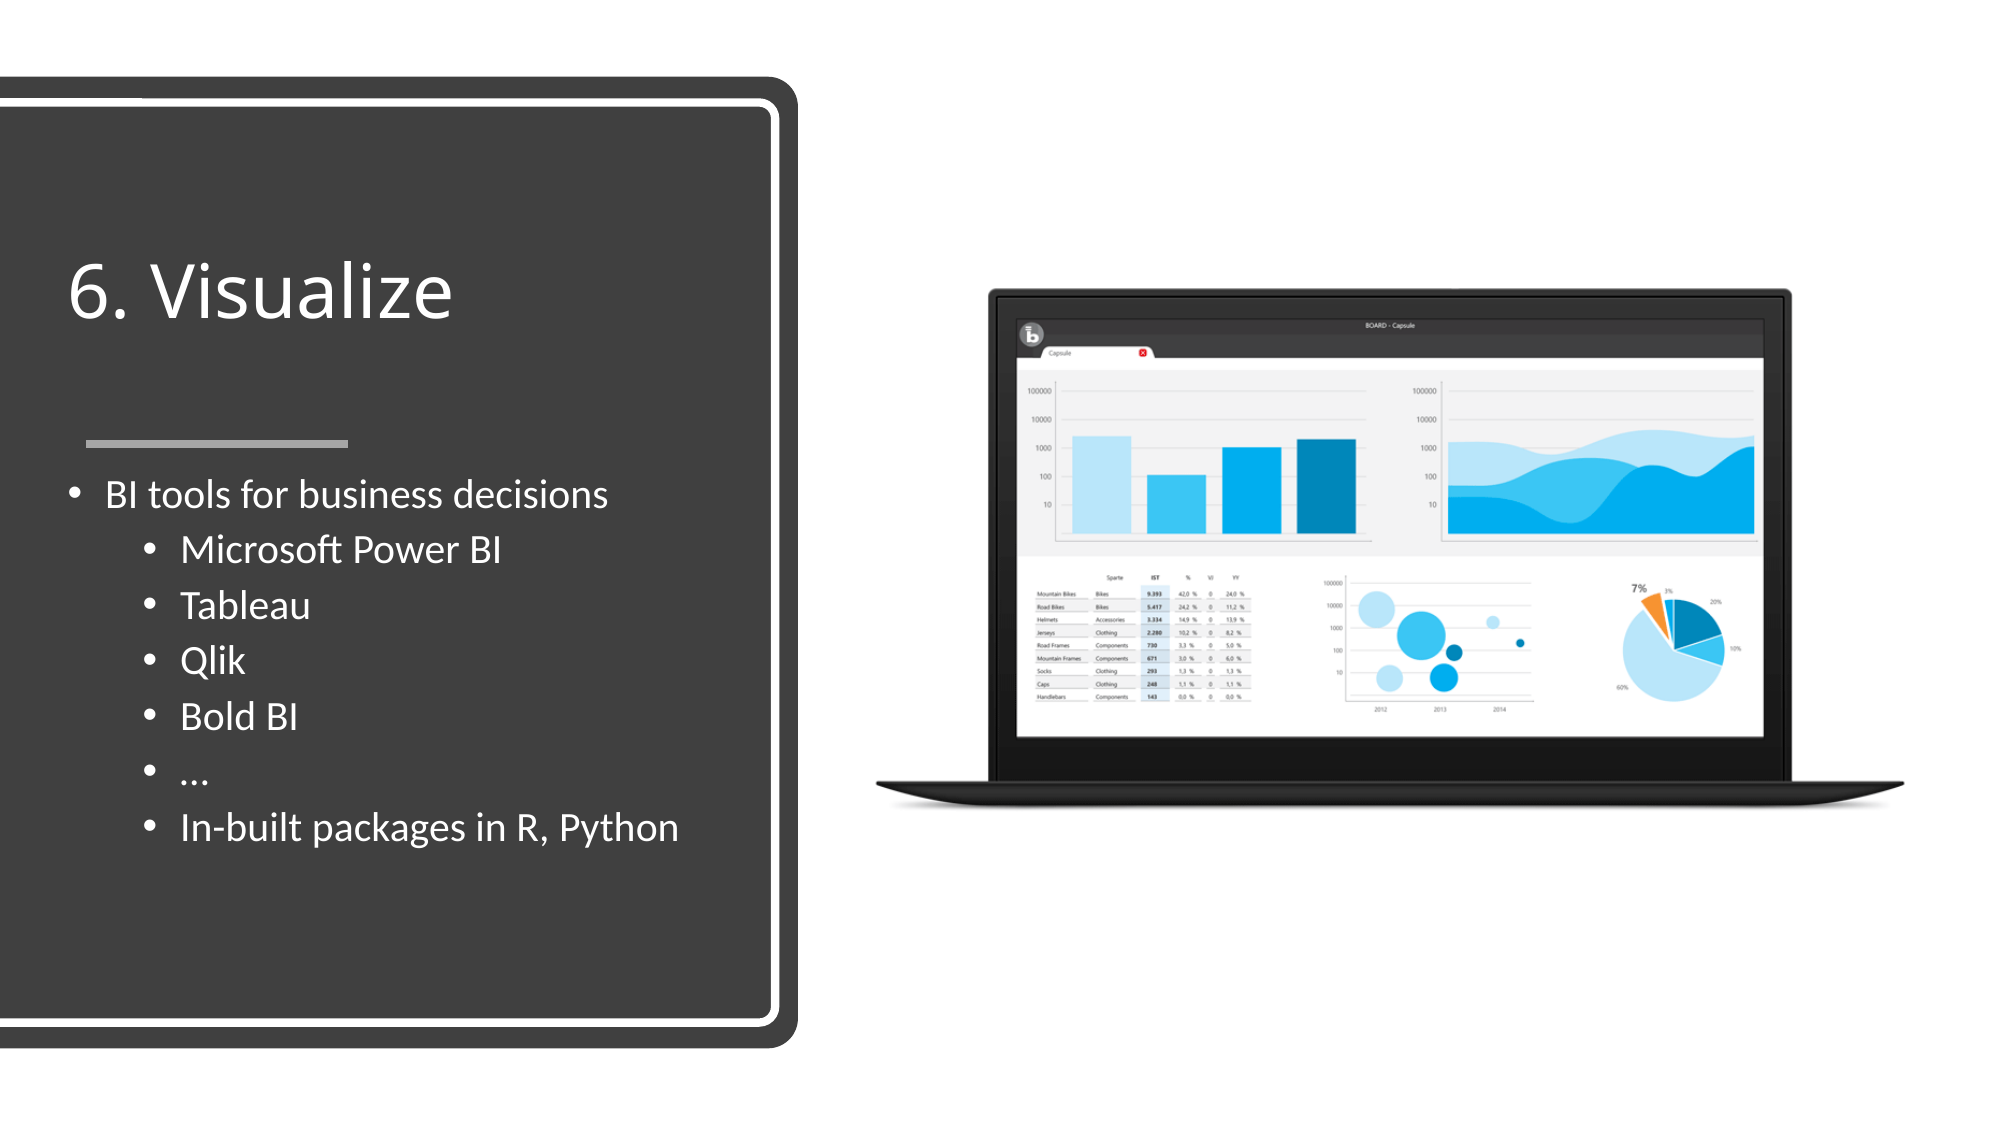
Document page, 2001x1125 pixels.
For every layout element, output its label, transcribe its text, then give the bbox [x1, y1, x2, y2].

text_box [0, 101, 777, 1024]
list BI tools for business decisions Microsoft Power BI Tableau Qlik Bold BI … In-built packages in R, Python [52, 464, 725, 964]
text_box [0, 75, 799, 1050]
picture [853, 255, 1927, 845]
title 6. Visualize [52, 160, 725, 428]
